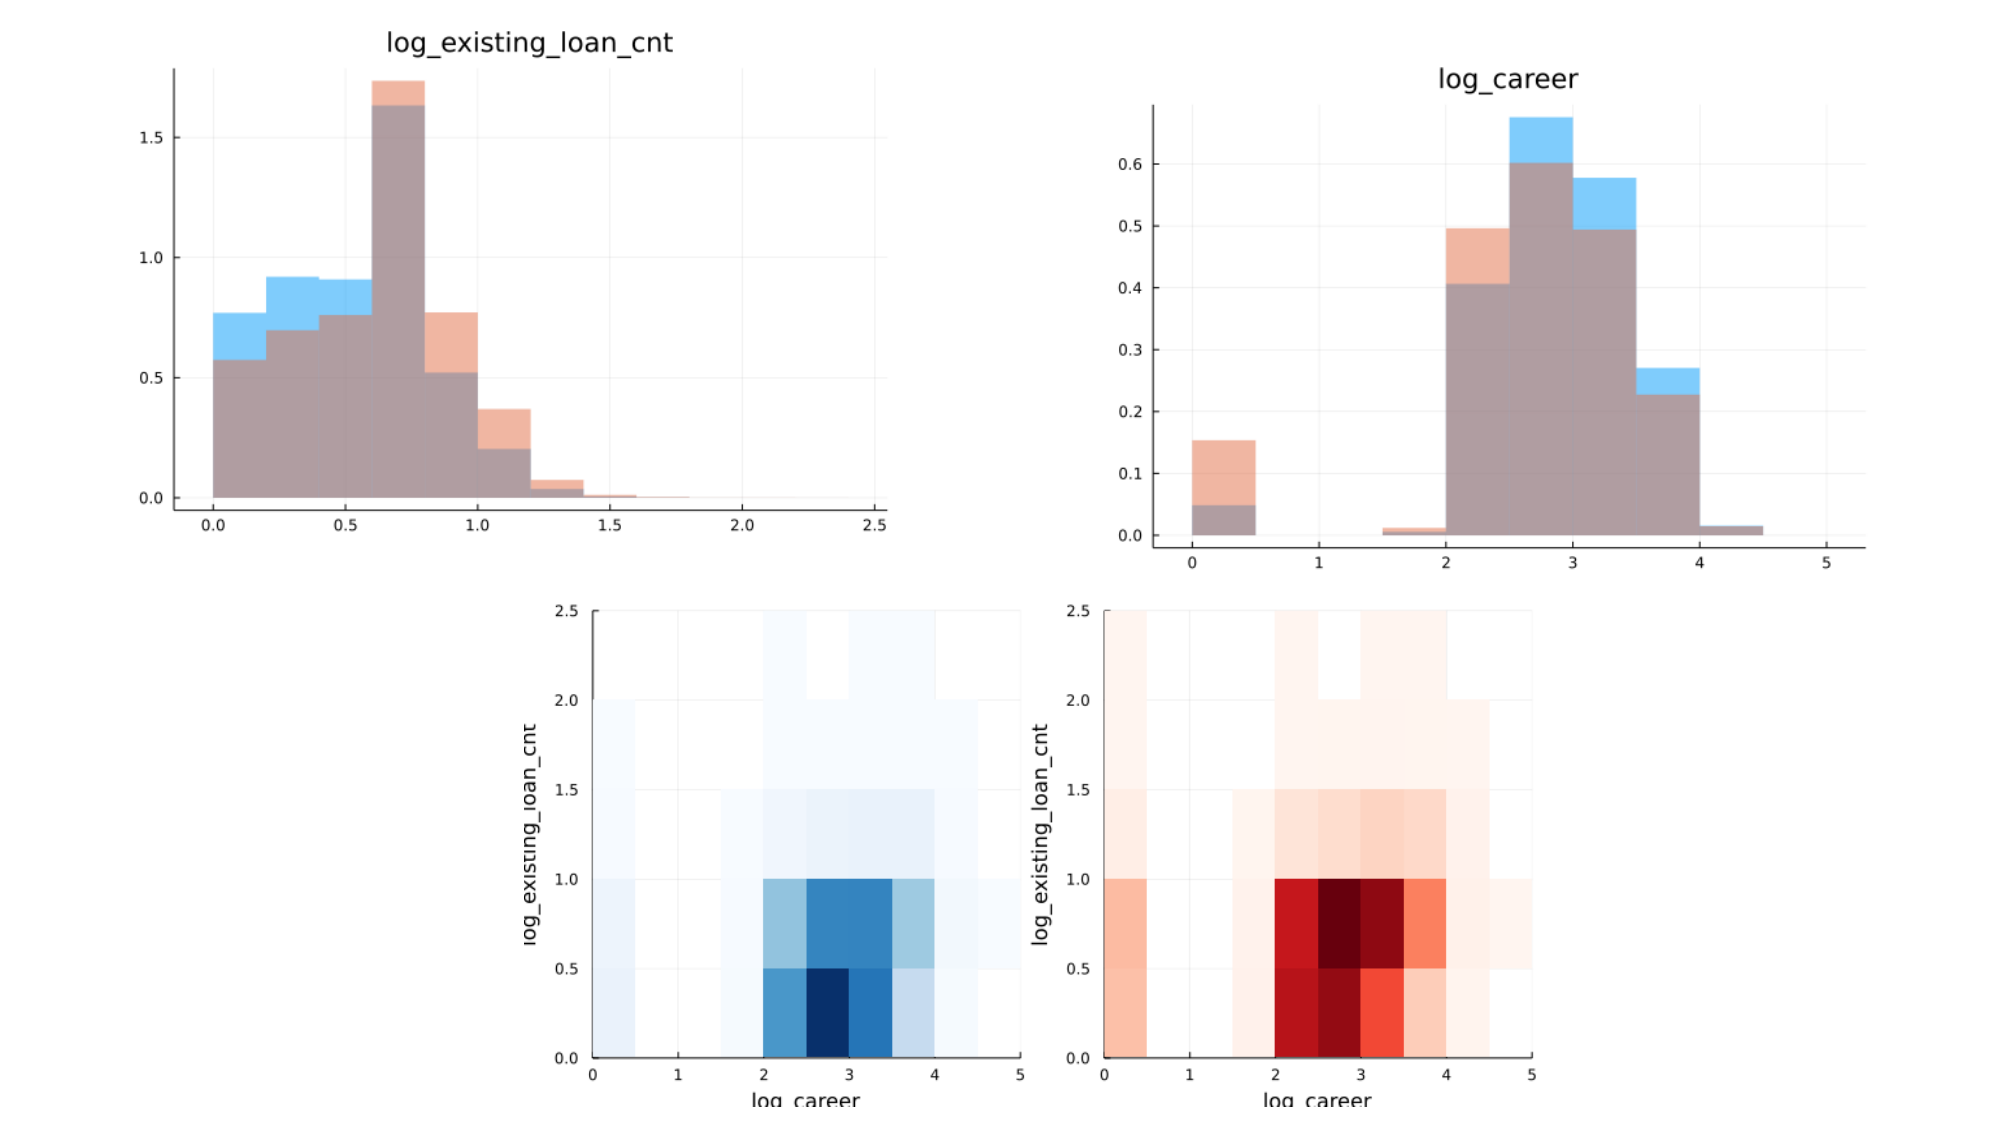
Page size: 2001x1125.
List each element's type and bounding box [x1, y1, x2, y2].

picture [1105, 66, 1880, 581]
picture [126, 31, 899, 546]
picture [524, 597, 1546, 1107]
